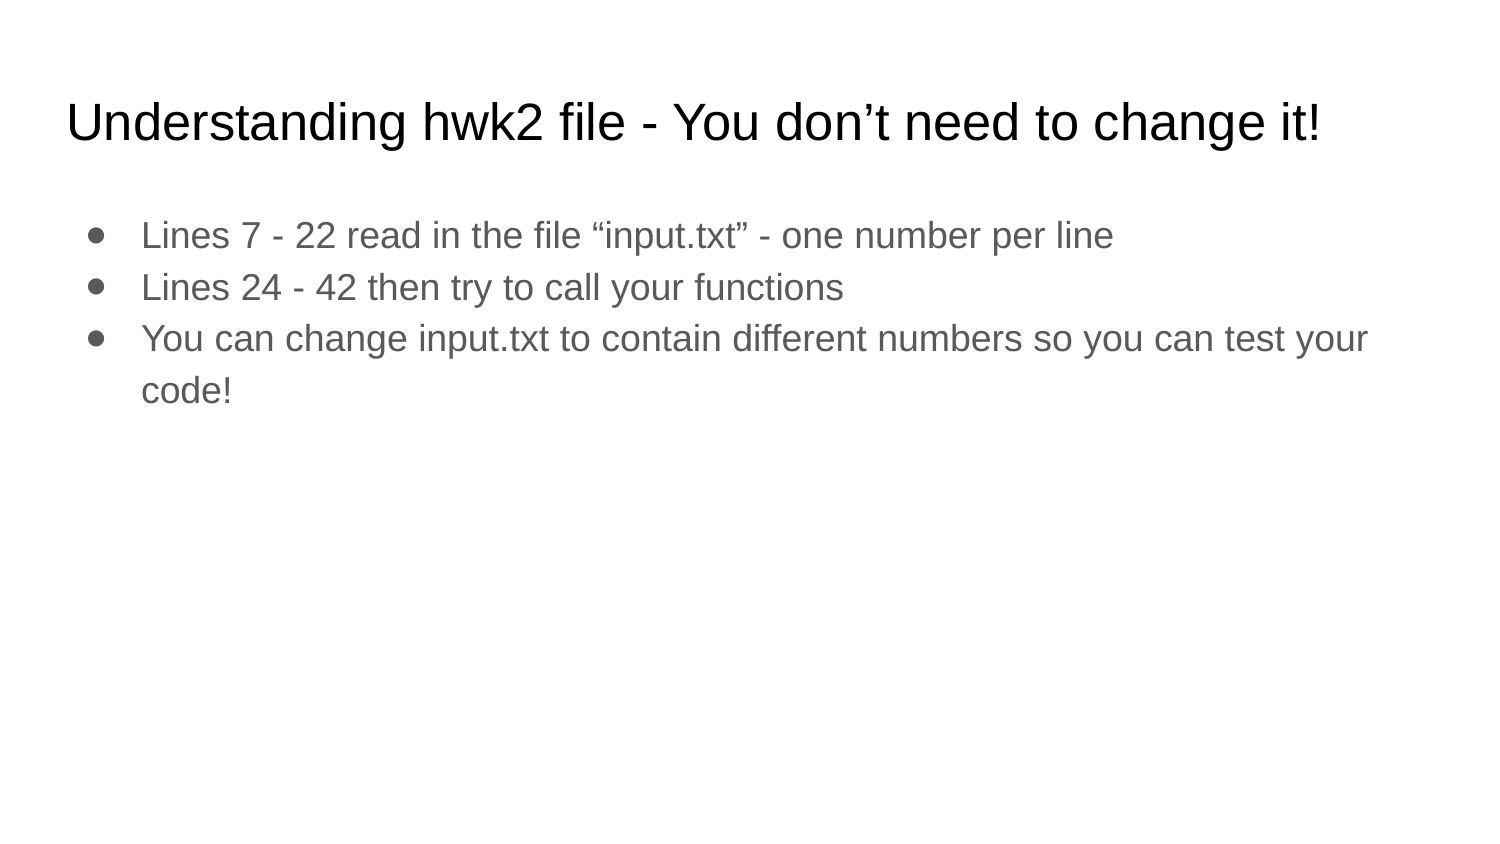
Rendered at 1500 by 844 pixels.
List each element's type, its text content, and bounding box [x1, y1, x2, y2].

title Understanding hwk2 file - You don’t need to change it! [51, 72, 1449, 167]
list Lines 7 - 22 read in the file “input.txt” - one number per line Lines 24 - 42 then try to call your functions You can change input.txt to contain different numbers so you can test your code! [51, 189, 1449, 750]
